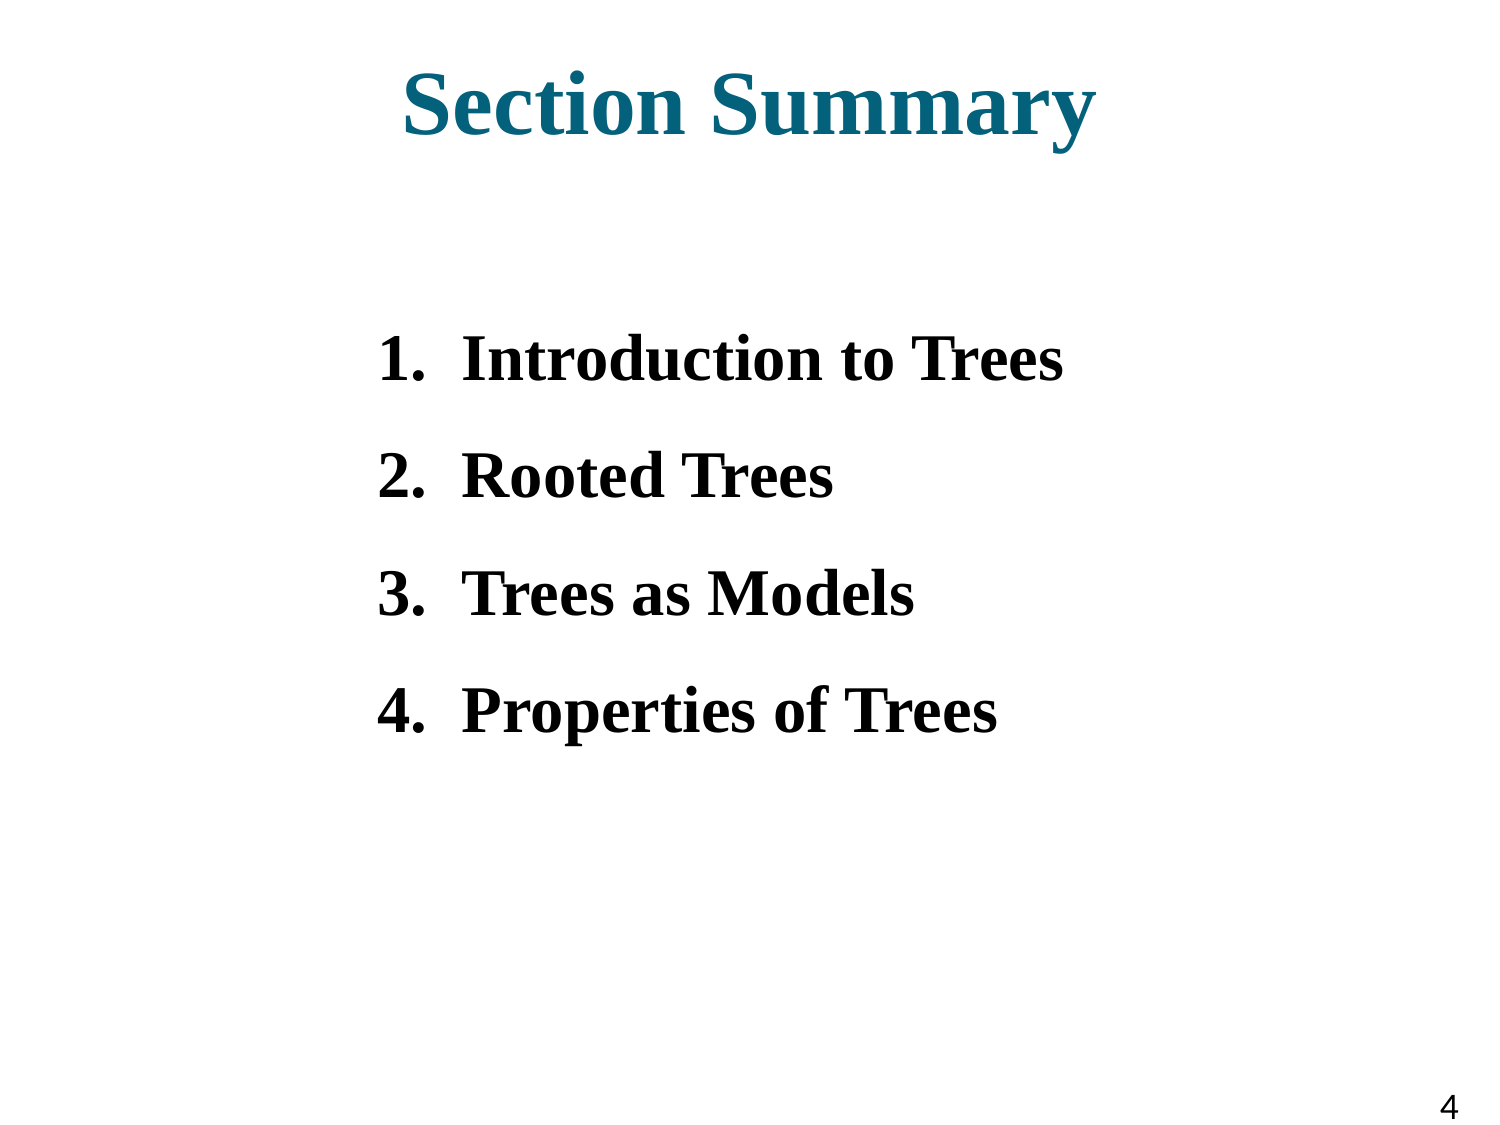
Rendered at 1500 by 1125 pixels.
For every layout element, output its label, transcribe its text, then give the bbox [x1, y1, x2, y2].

list Introduction to Trees Rooted Trees Trees as Models Properties of Trees [362, 306, 1365, 819]
title Section Summary [0, 0, 1500, 195]
